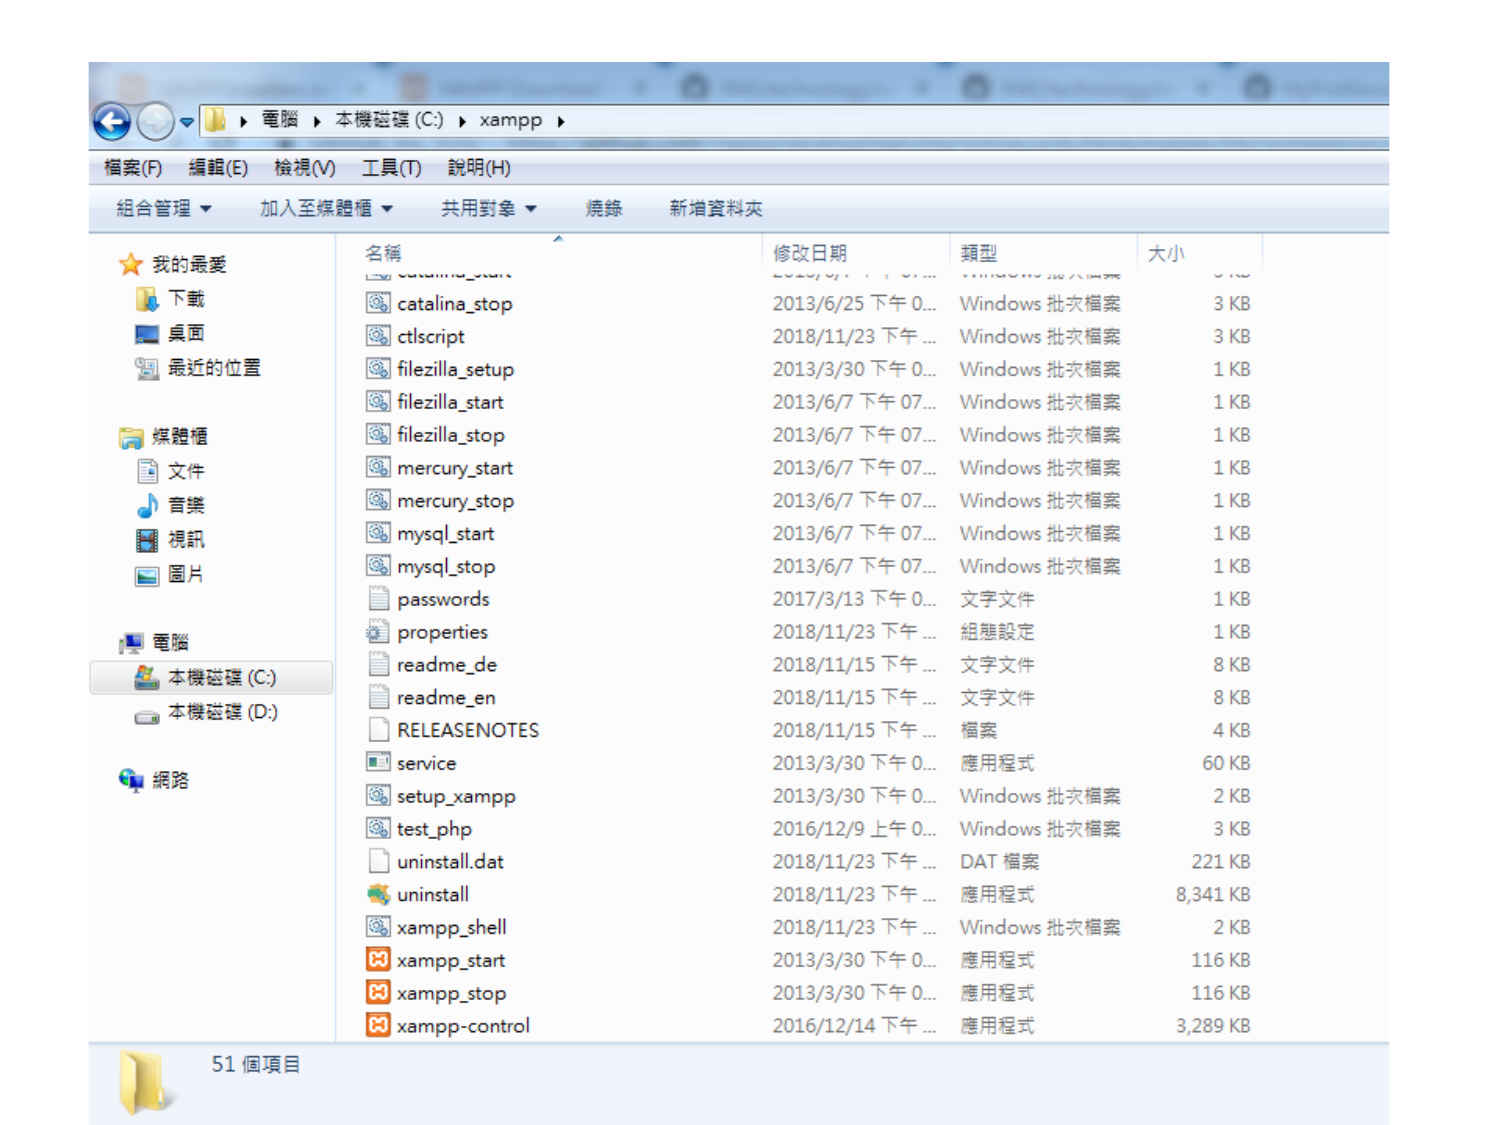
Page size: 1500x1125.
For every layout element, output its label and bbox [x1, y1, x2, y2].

picture [88, 62, 1390, 1125]
